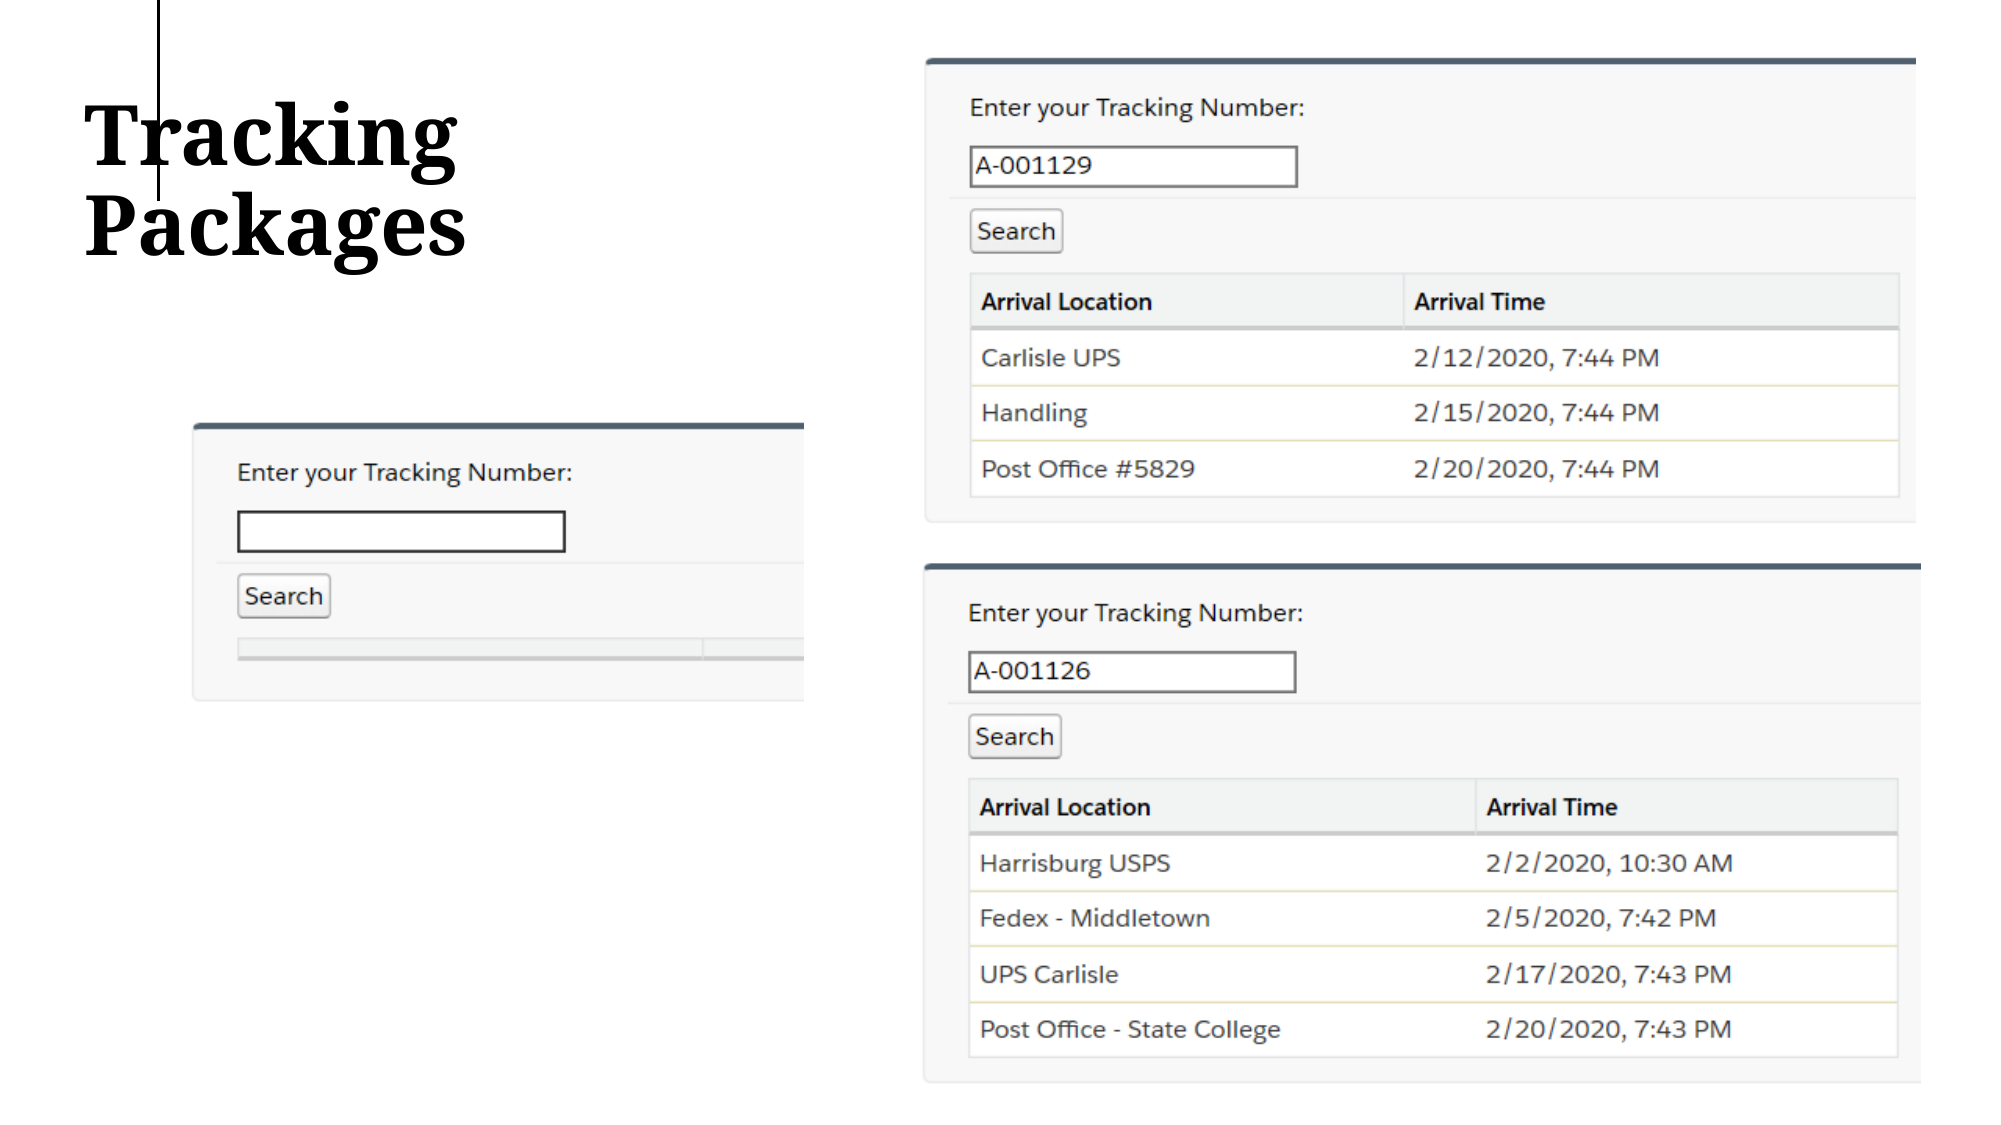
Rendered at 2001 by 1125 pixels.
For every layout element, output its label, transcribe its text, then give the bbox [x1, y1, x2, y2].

title Tracking Packages [84, 85, 508, 498]
picture [919, 52, 1916, 531]
picture [920, 562, 1921, 1096]
picture [188, 420, 804, 705]
